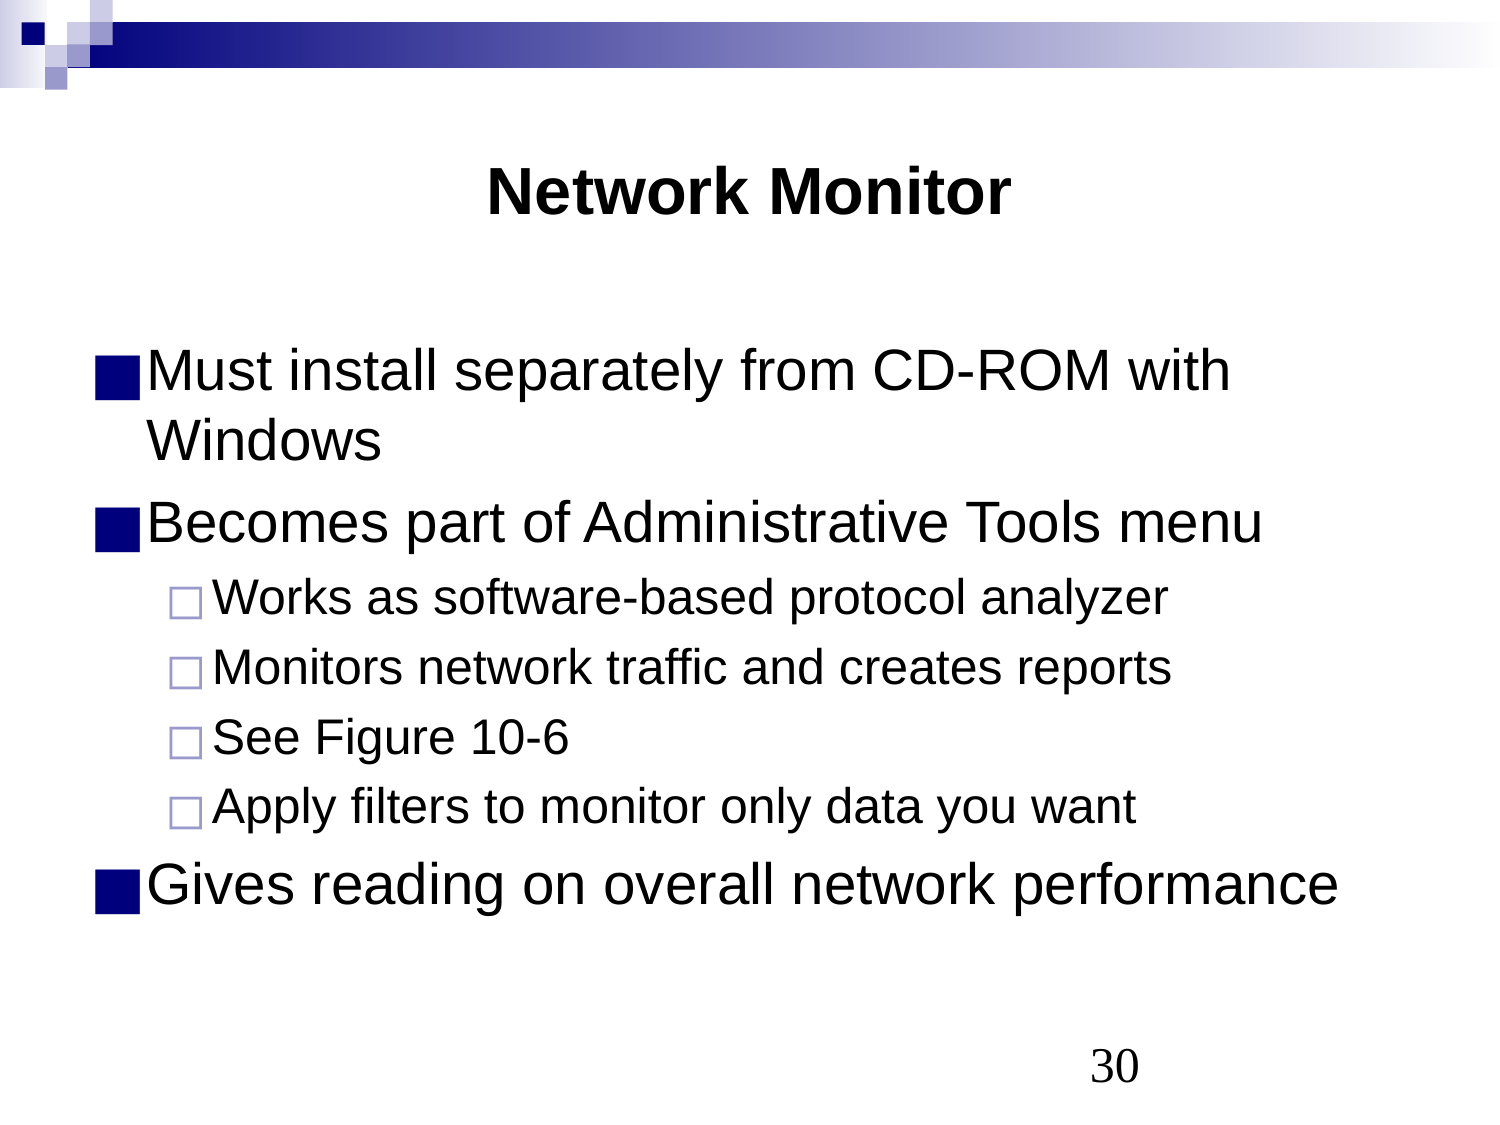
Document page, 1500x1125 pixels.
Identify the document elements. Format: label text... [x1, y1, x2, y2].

list Must install separately from CD-ROM with Windows Becomes part of Administrative Tools menu Works as software-based protocol analyzer Monitors network traffic and creates reports See Figure 10-6 Apply filters to monitor only data you want Gives reading on overall network performance [75, 324, 1425, 963]
title Network Monitor [75, 75, 1425, 300]
slide_number ‹#› [1074, 1025, 1425, 1100]
